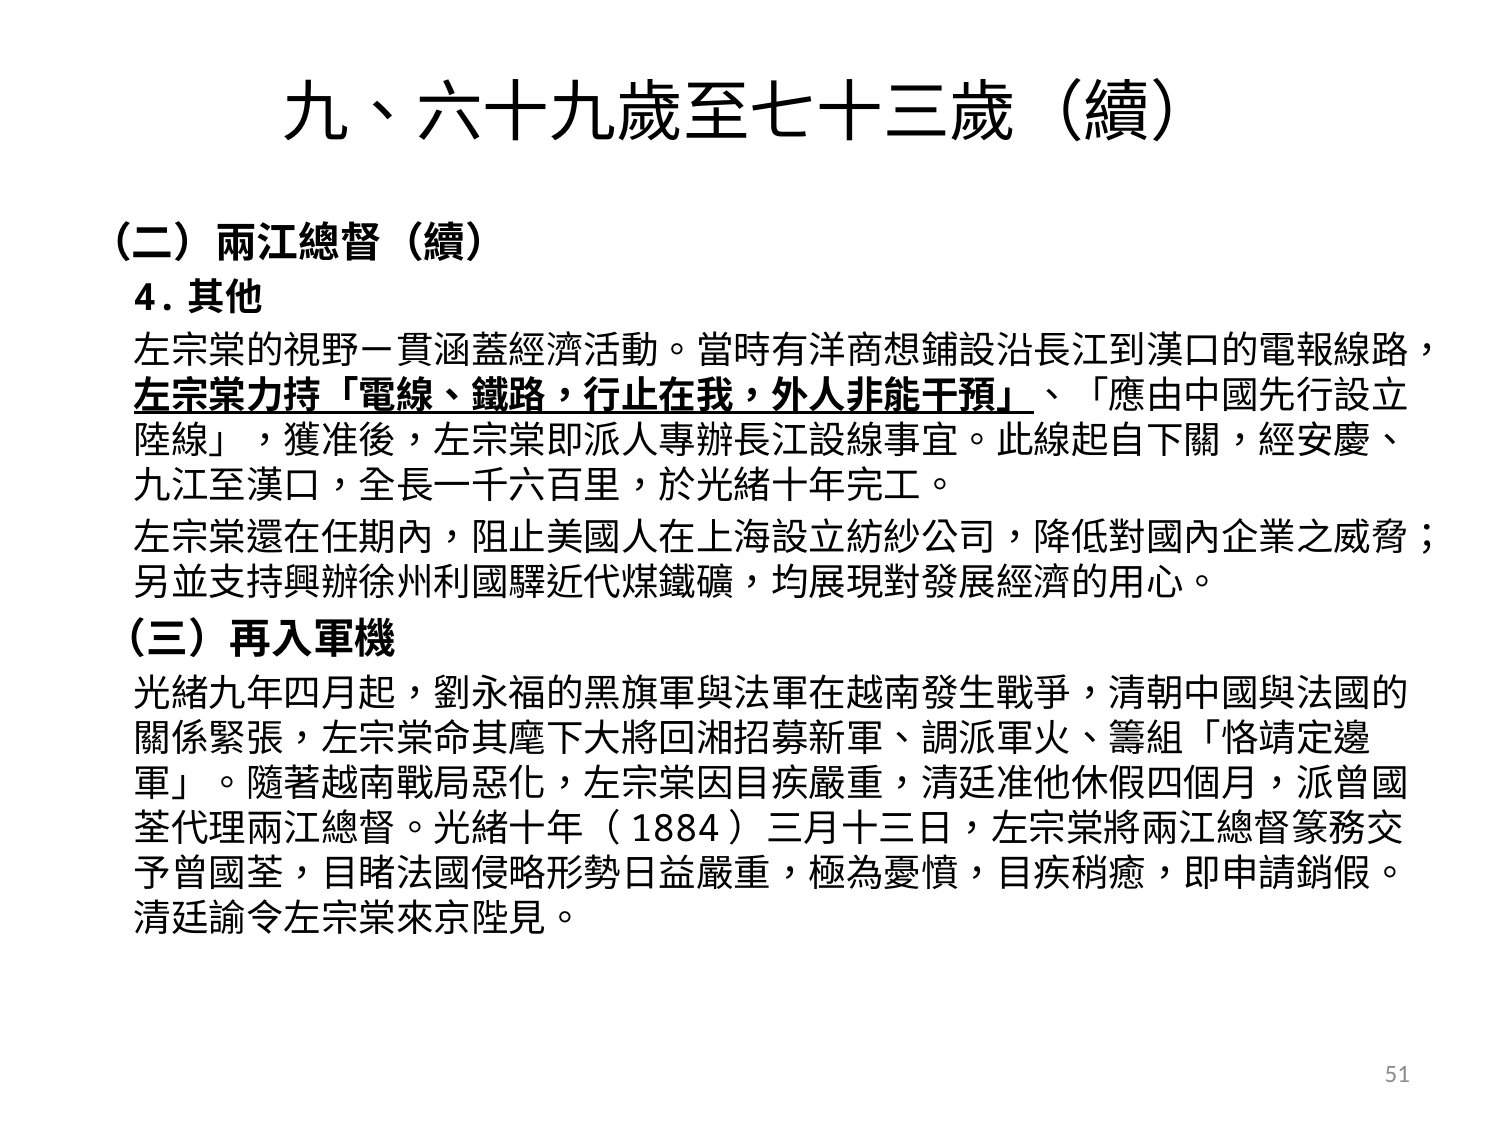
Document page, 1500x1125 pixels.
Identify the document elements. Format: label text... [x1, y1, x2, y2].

list （二）兩江總督（續） 4.其他 左宗棠的視野ㄧ貫涵蓋經濟活動。當時有洋商想鋪設沿長江到漢口的電報線路，左宗棠力持「電線、鐵路，行止在我，外人非能干預」、「應由中國先行設立陸線」，獲准後，左宗棠即派人專辦長江設線事宜。此線起自下關，經安慶、九江至漢口，全長一千六百里，於光緒十年完工。 左宗棠還在任期內，阻止美國人在上海設立紡紗公司，降低對國內企業之威脅；另並支持興辦徐州利國驛近代煤鐵礦，均展現對發展經濟的用心。 （三）再入軍機 光緒九年四月起，劉永福的黑旗軍與法軍在越南發生戰爭，清朝中國與法國的關係緊張，左宗棠命其麾下大將回湘招募新軍、調派軍火、籌組「恪靖定邊軍」。隨著越南戰局惡化，左宗棠因目疾嚴重，清廷准他休假四個月，派曾國荃代理兩江總督。光緒十年（1884）三月十三日，左宗棠將兩江總督篆務交予曾國荃，目睹法國侵略形勢日益嚴重，極為憂憤，目疾稍癒，即申請銷假。清廷諭令左宗棠來京陛見。 [75, 208, 1425, 1005]
title 九、六十九歲至七十三歲（續） [75, 45, 1425, 173]
slide_number 51 [1074, 1042, 1425, 1103]
